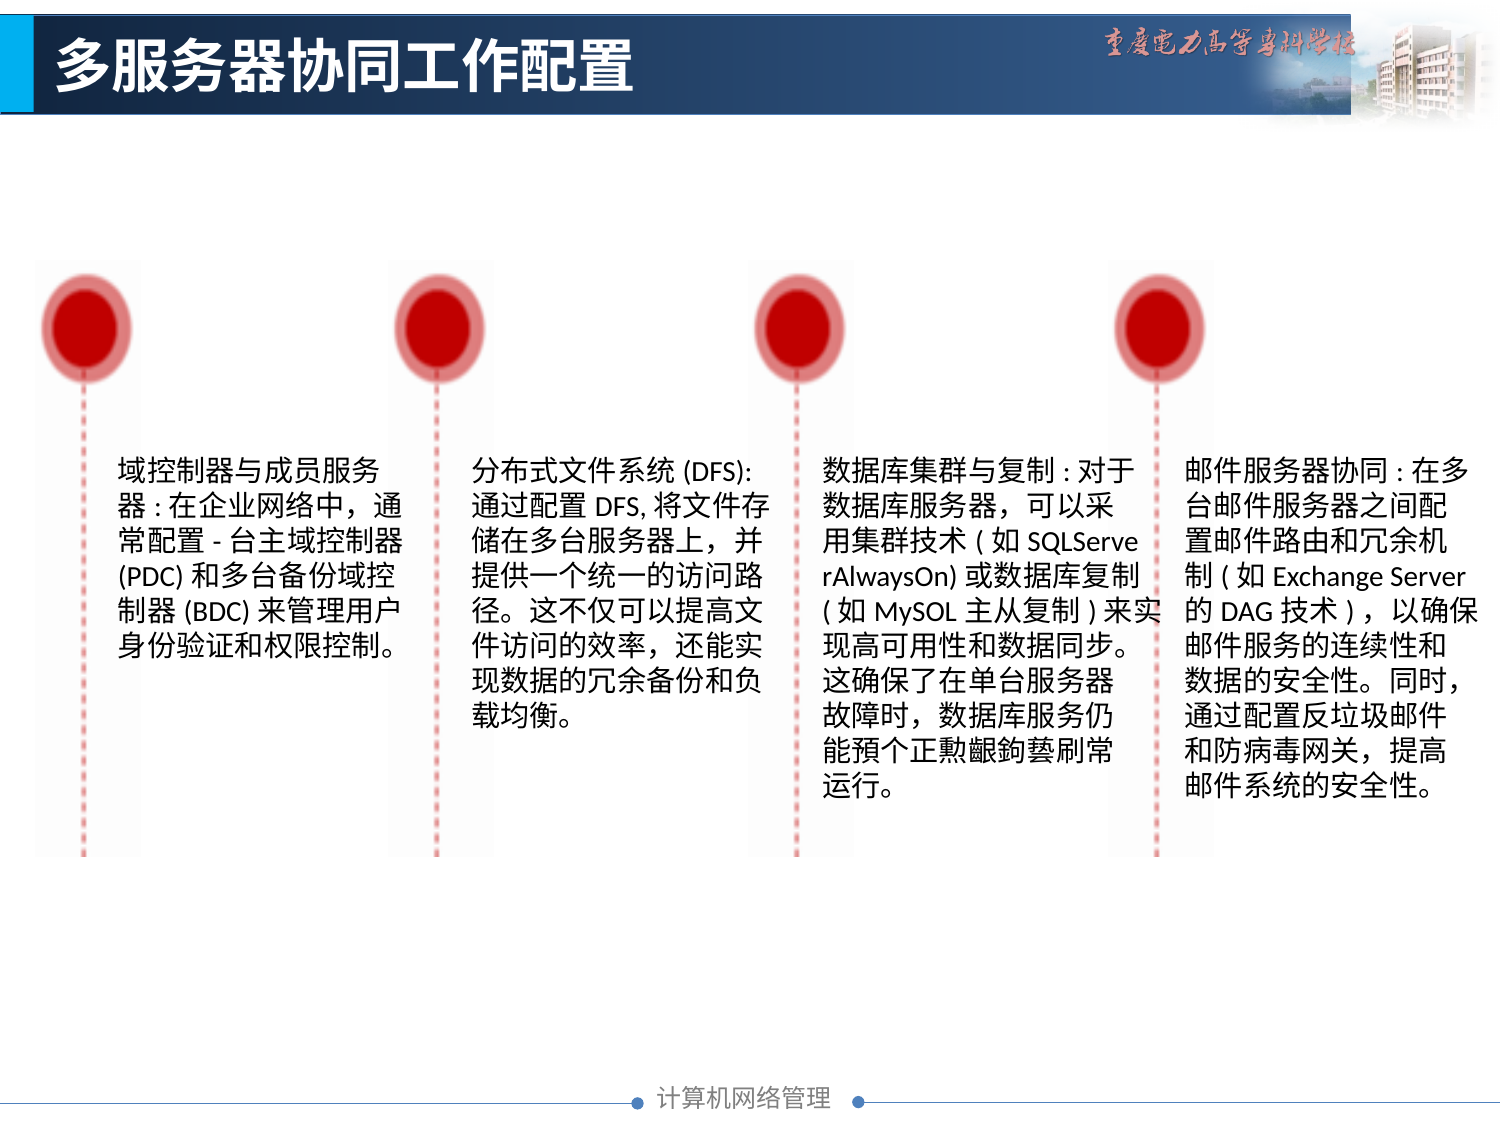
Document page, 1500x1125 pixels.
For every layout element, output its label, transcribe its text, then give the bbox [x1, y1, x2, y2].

picture [1108, 260, 1214, 858]
picture [1084, 15, 1374, 86]
picture [388, 260, 494, 858]
picture [35, 260, 141, 858]
picture [748, 260, 854, 858]
text_box 多服务器协同工作配置 [38, 21, 651, 107]
slide_number [1351, 52, 1447, 82]
text_box 数据库集群与复制:对于 数据库服务器，可以采 用集群技术(如SQLServe rAlwaysOn)或数据库复制 (如MySOL主从复制)来实 现高可用性和数据同步。 这确保了在单台服务器 故障时，数据库服务仍 能預个正勲齦鉤兿刷常 运行。 [854, 445, 1108, 810]
text_box 分布式文件系统(DFS): 通过配置DFS,将文件存 储在多台服务器上，并 提供一个统一的访问路 径。这不仅可以提高文 件访问的效率，还能实 现数据的冗余备份和负 载均衡。 [494, 445, 748, 740]
text_box 域控制器与成员服务 器:在企业网络中，通 常配置-台主域控制器 (PDC)和多台备份域控 制器(BDC)来管理用户 身份验证和权限控制。 [141, 445, 388, 670]
text_box 邮件服务器协同:在多 台邮件服务器之间配 置邮件路由和冗余机 制(如Exchange Server 的DAG技术)，以确保 邮件服务的连续性和 数据的安全性。同时， 通过配置反垃圾邮件 和防病毒网关，提高 邮件系统的安全性。 [1214, 445, 1494, 810]
text_box [1351, 49, 1451, 85]
text_box [1351, 46, 1455, 88]
text_box 服务器角色与功能 [1351, 56, 1441, 78]
